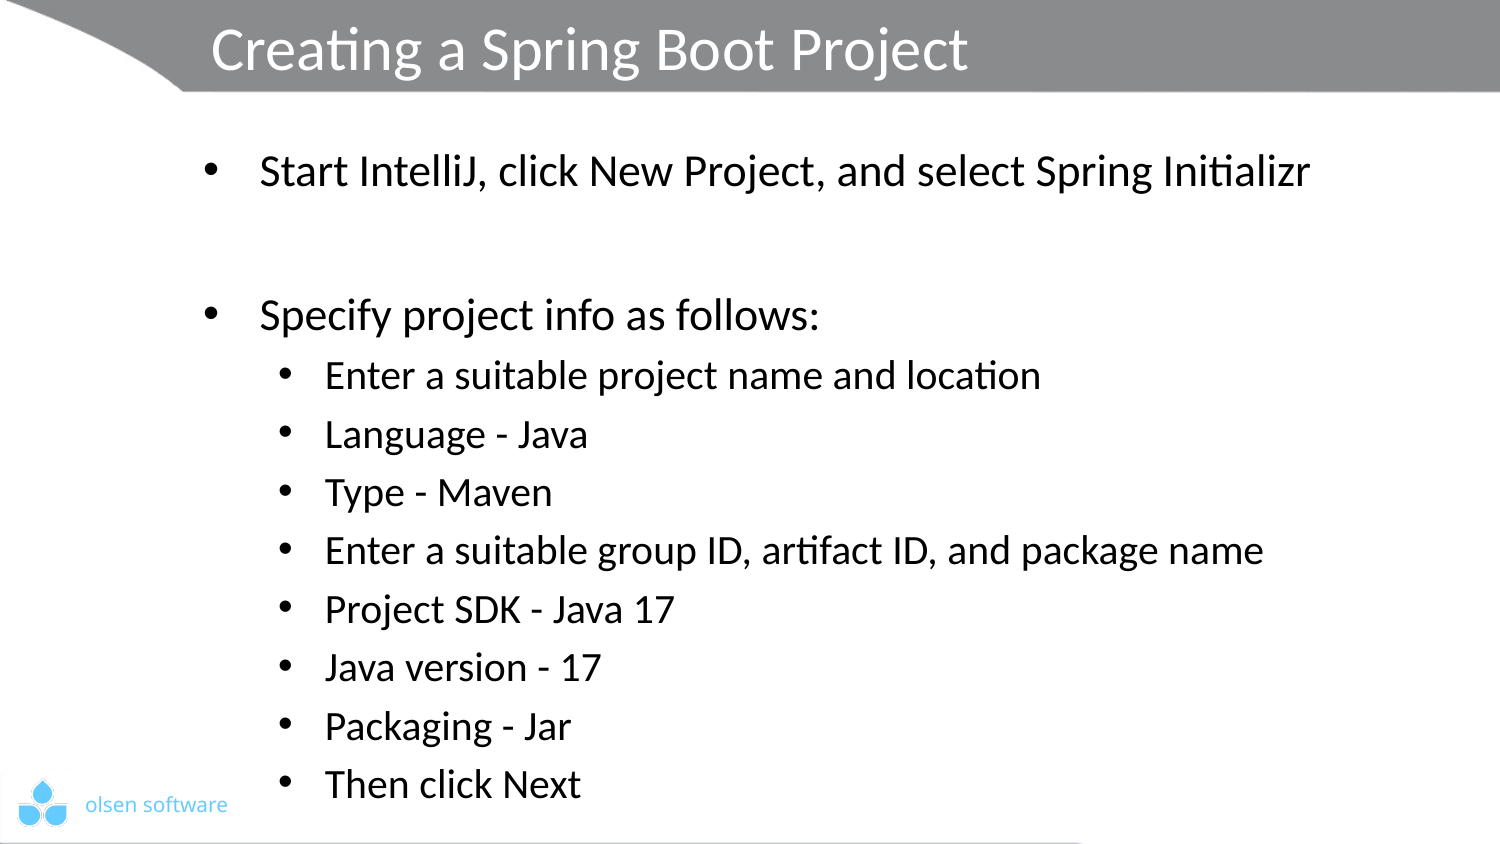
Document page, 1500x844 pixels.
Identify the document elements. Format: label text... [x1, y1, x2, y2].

title Creating a Spring Boot Project [187, 0, 1426, 93]
picture [0, 0, 1500, 844]
list Start IntelliJ, click New Project, and select Spring Initializr Specify project info as follows: Enter a suitable project name and location Language - Java Type - Maven Enter a suitable group ID, artifact ID, and package name Project SDK - Java 17 Java version - 17 Packaging - Jar Then click Next [188, 133, 1425, 716]
